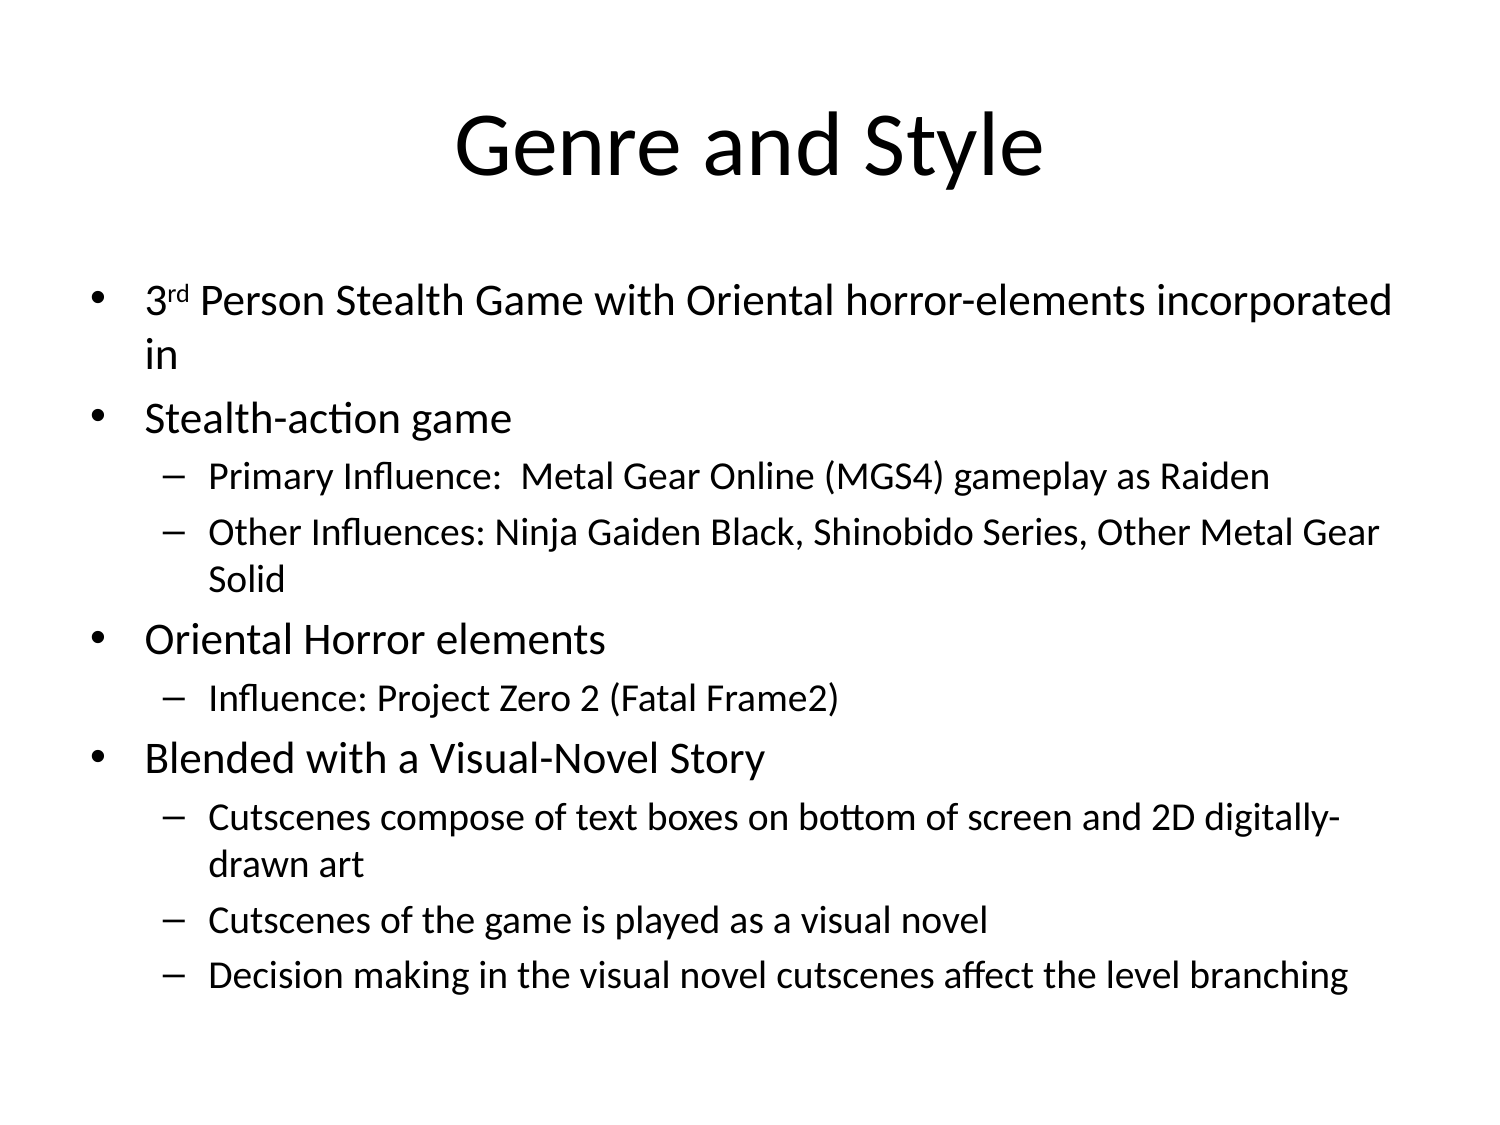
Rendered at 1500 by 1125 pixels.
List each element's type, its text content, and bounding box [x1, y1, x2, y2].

list 3rd Person Stealth Game with Oriental horror-elements incorporated in Stealth-action game Primary Influence: Metal Gear Online (MGS4) gameplay as Raiden Other Influences: Ninja Gaiden Black, Shinobido Series, Other Metal Gear Solid Oriental Horror elements Influence: Project Zero 2 (Fatal Frame2) Blended with a Visual-Novel Story Cutscenes compose of text boxes on bottom of screen and 2D digitally-drawn art Cutscenes of the game is played as a visual novel Decision making in the visual novel cutscenes affect the level branching [75, 262, 1425, 1005]
title Genre and Style [75, 45, 1425, 233]
